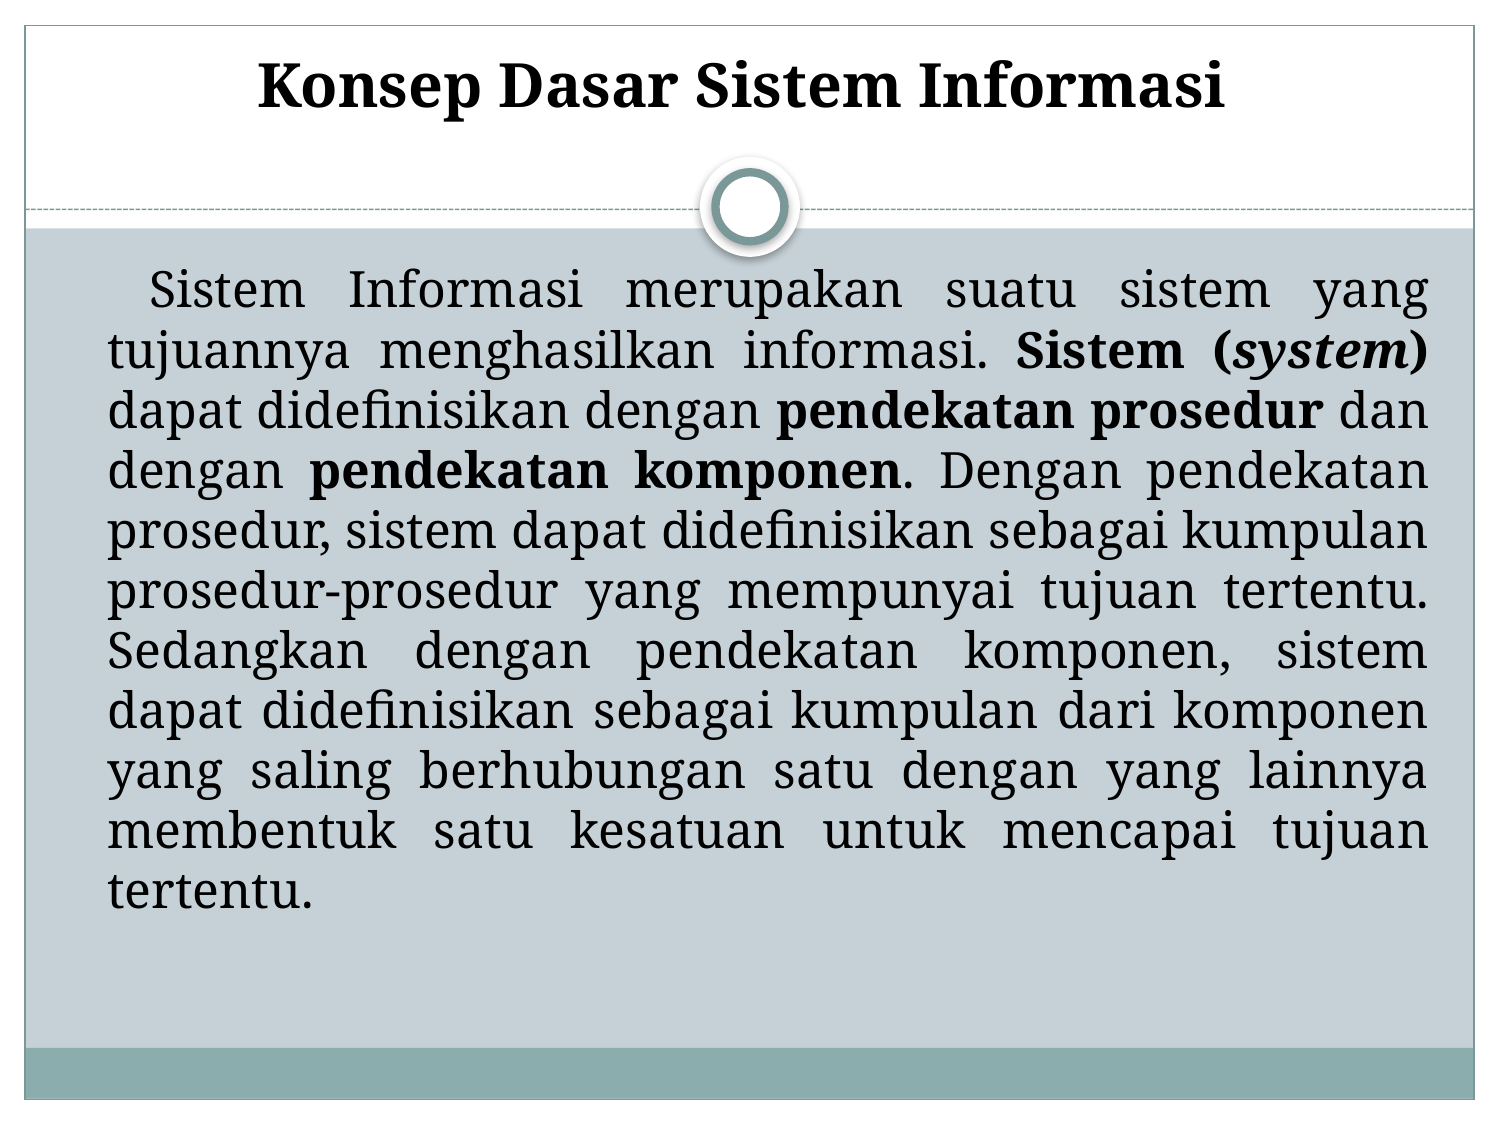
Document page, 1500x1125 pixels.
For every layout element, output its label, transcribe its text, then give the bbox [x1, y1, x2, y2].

title Konsep Dasar Sistem Informasi [49, 37, 1450, 200]
list Sistem Informasi merupakan suatu sistem yang tujuannya menghasilkan informasi. Sistem (system) dapat didefinisikan dengan pendekatan prosedur dan dengan pendekatan komponen. Dengan pendekatan prosedur, sistem dapat didefinisikan sebagai kumpulan prosedur-prosedur yang mempunyai tujuan tertentu. Sedangkan dengan pendekatan komponen, sistem dapat didefinisikan sebagai kumpulan dari komponen yang saling berhubungan satu dengan yang lainnya membentuk satu kesatuan untuk mencapai tujuan tertentu. [49, 250, 1445, 1050]
